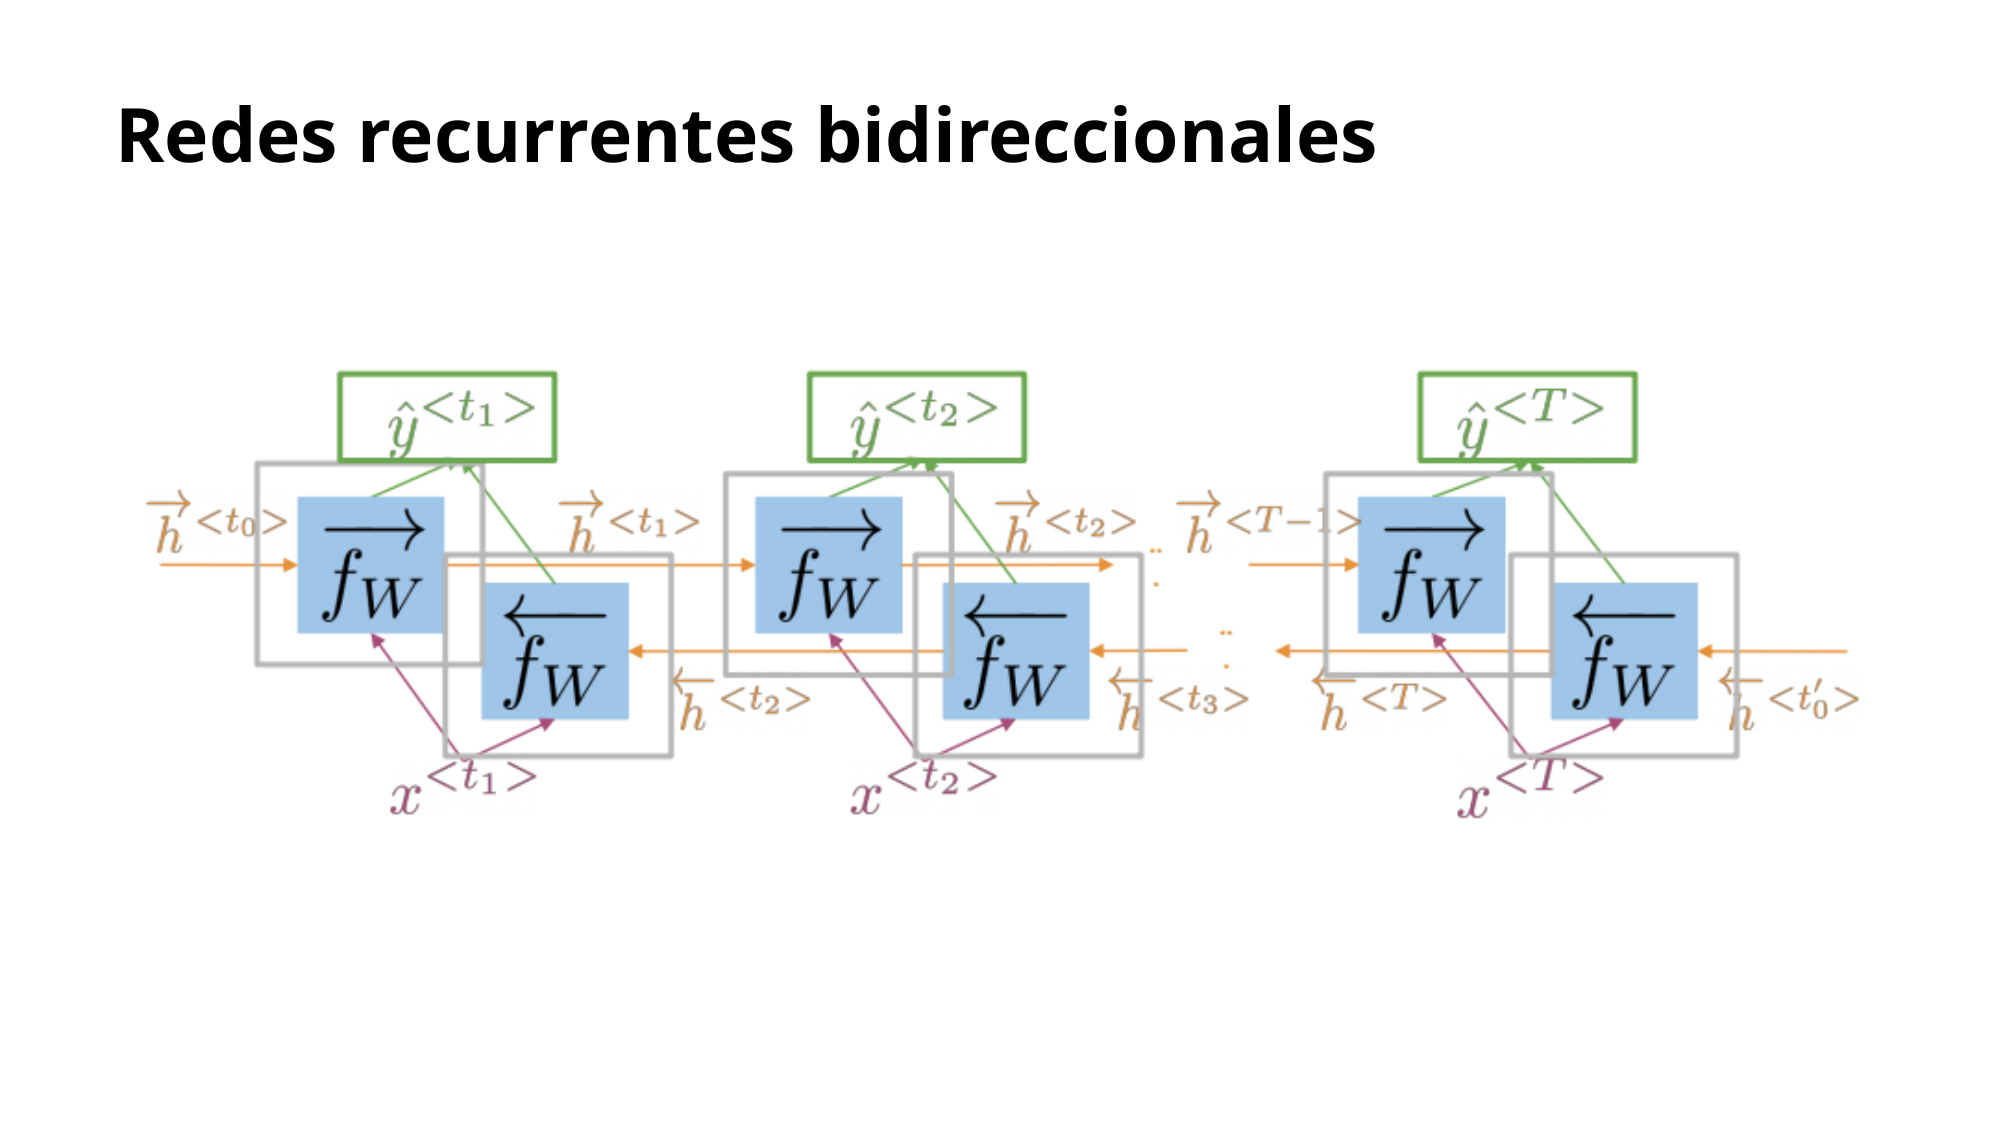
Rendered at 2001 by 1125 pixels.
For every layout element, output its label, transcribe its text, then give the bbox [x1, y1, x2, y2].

title Redes recurrentes bidireccionales [100, 90, 1849, 276]
picture [130, 348, 1870, 834]
